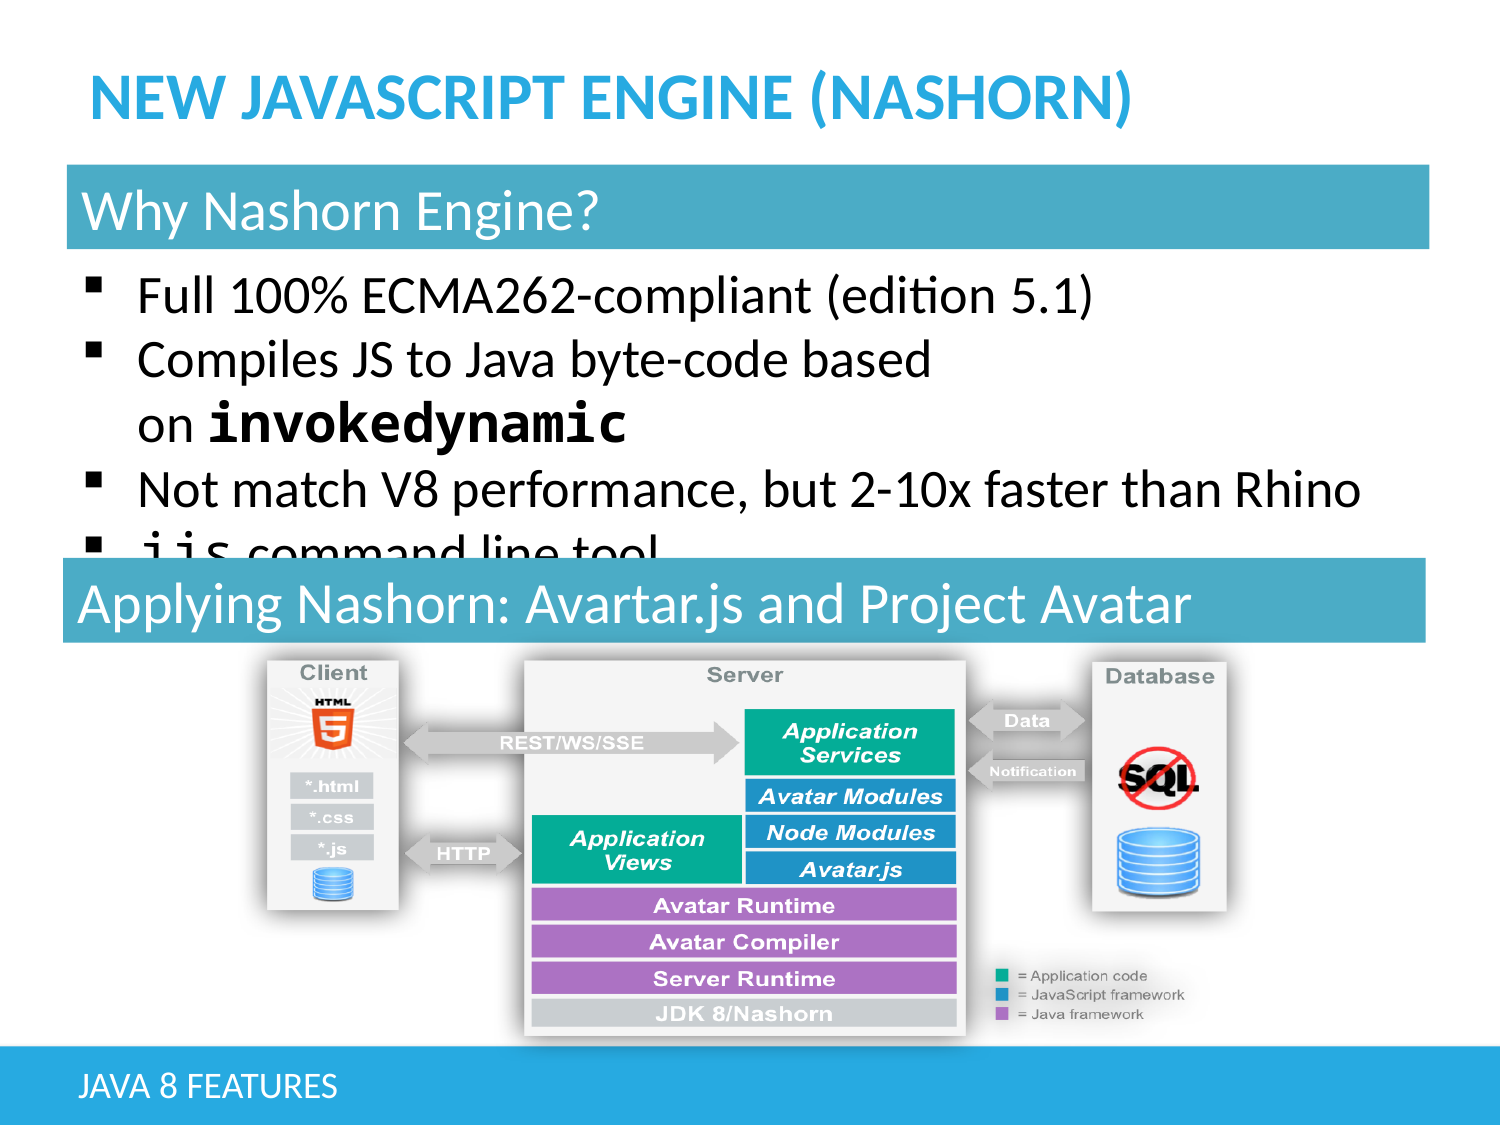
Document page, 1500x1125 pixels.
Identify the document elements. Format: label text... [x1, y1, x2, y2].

title New JavaScript Engine (NASHORN) [75, 45, 1199, 150]
list Java 8 Features [63, 1053, 978, 1125]
text_box Full 100% ECMA262-compliant (edition 5.1) Compiles JS to Java byte-code based on invokedynamic Not match V8 performance, but 2-10x faster than Rhino jjs command line tool [66, 251, 1430, 592]
text_box Applying Nashorn: Avartar.js and Project Avatar [63, 557, 1426, 643]
text_box Why Nashorn Engine? [66, 164, 1430, 250]
picture [267, 657, 1227, 1036]
